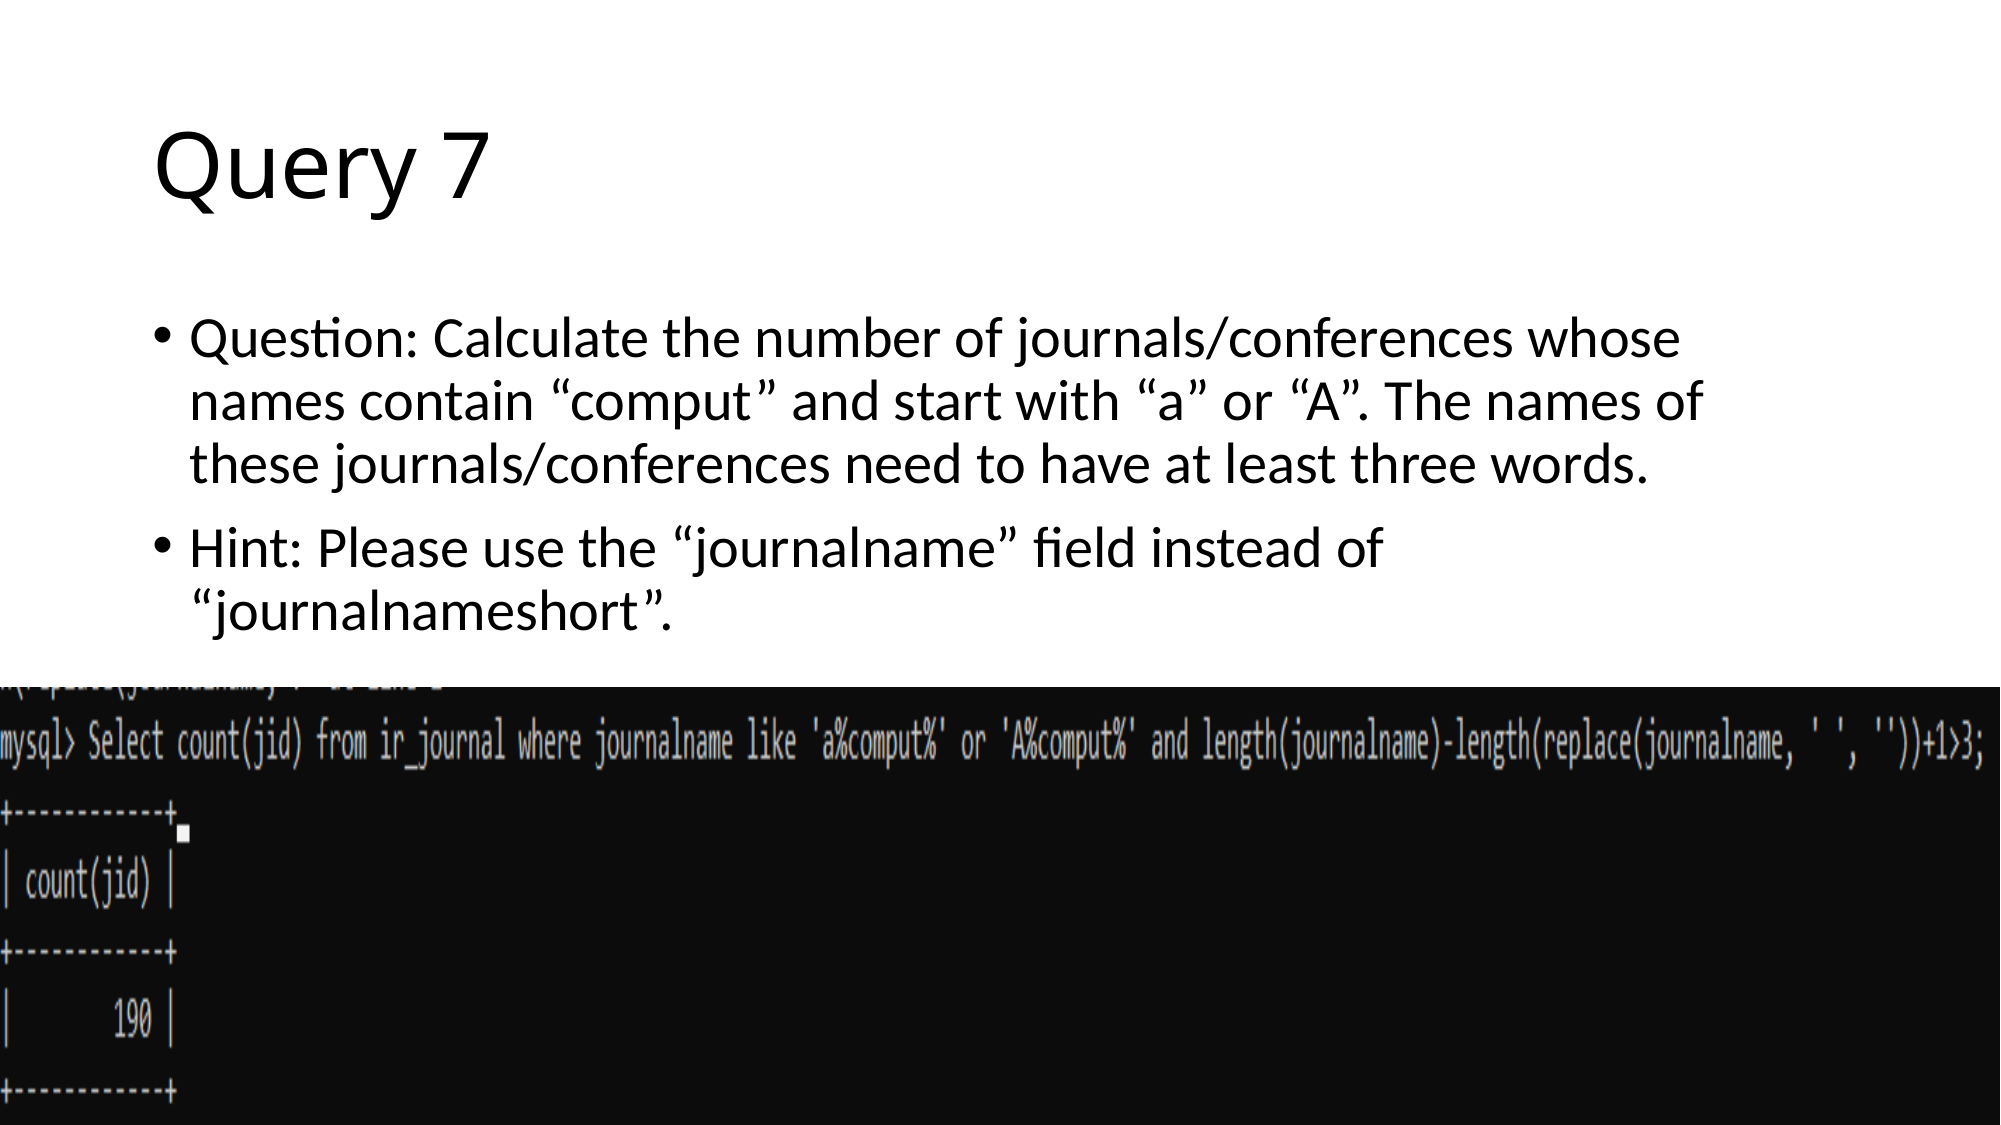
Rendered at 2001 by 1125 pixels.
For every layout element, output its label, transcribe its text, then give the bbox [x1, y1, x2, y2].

picture [0, 687, 2000, 1125]
title Query 7 [137, 59, 1863, 278]
list Question: Calculate the number of journals/conferences whose names contain “comput” and start with “a” or “A”. The names of these journals/conferences need to have at least three words. Hint: Please use the “journalname” field instead of “journalnameshort”. Select count(jid) from ir_journal where journalname like ‘a%comput%’ or ‘A%comput%’ and length(journalname)-length(replace(journalname, ‘ ‘, ‘’))+1>3; [137, 299, 1863, 687]
